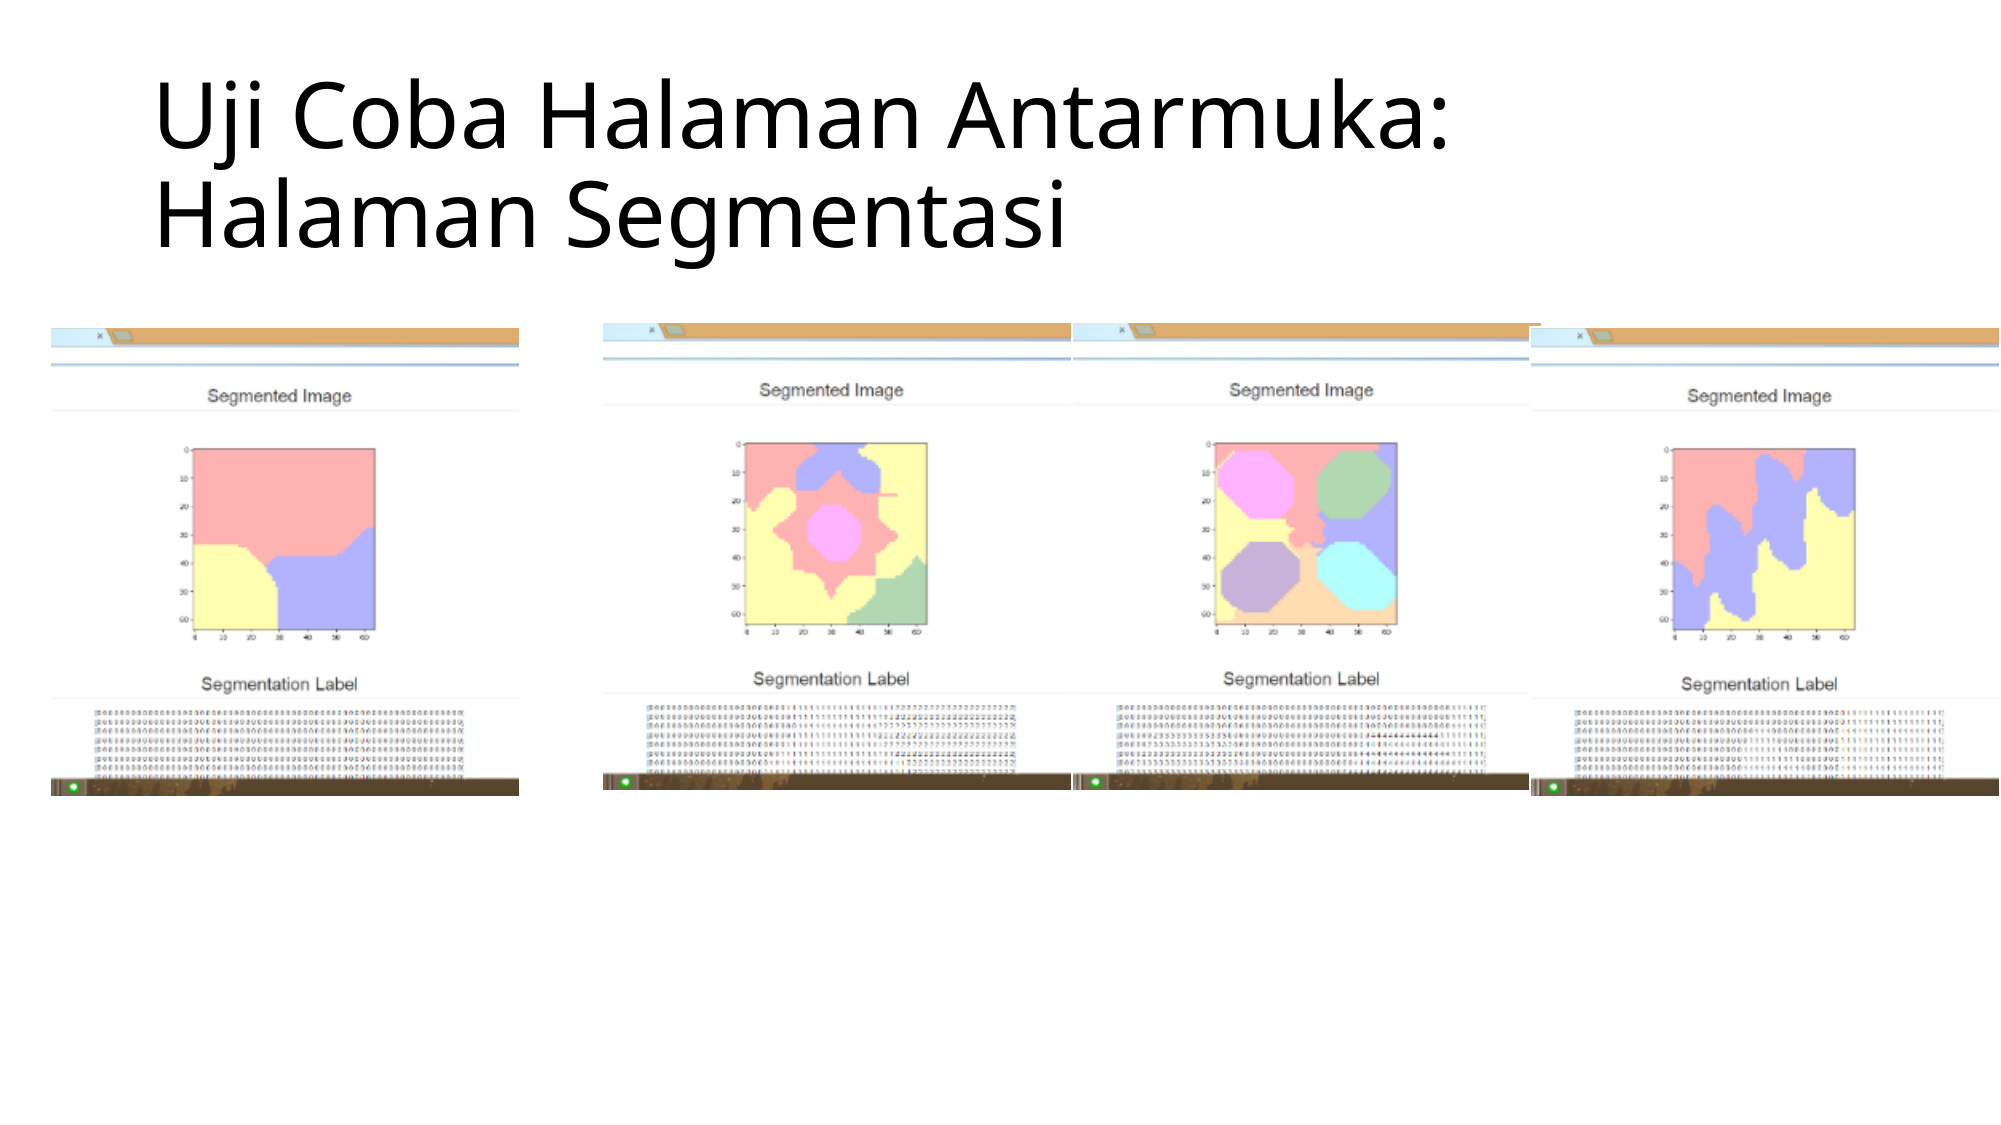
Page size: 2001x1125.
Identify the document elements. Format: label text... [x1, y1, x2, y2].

text_box [49, 326, 521, 798]
text_box [1529, 326, 2000, 798]
text_box [1071, 321, 1543, 793]
text_box [601, 321, 1071, 793]
title Uji Coba Halaman Antarmuka: Halaman Segmentasi [137, 59, 1863, 278]
